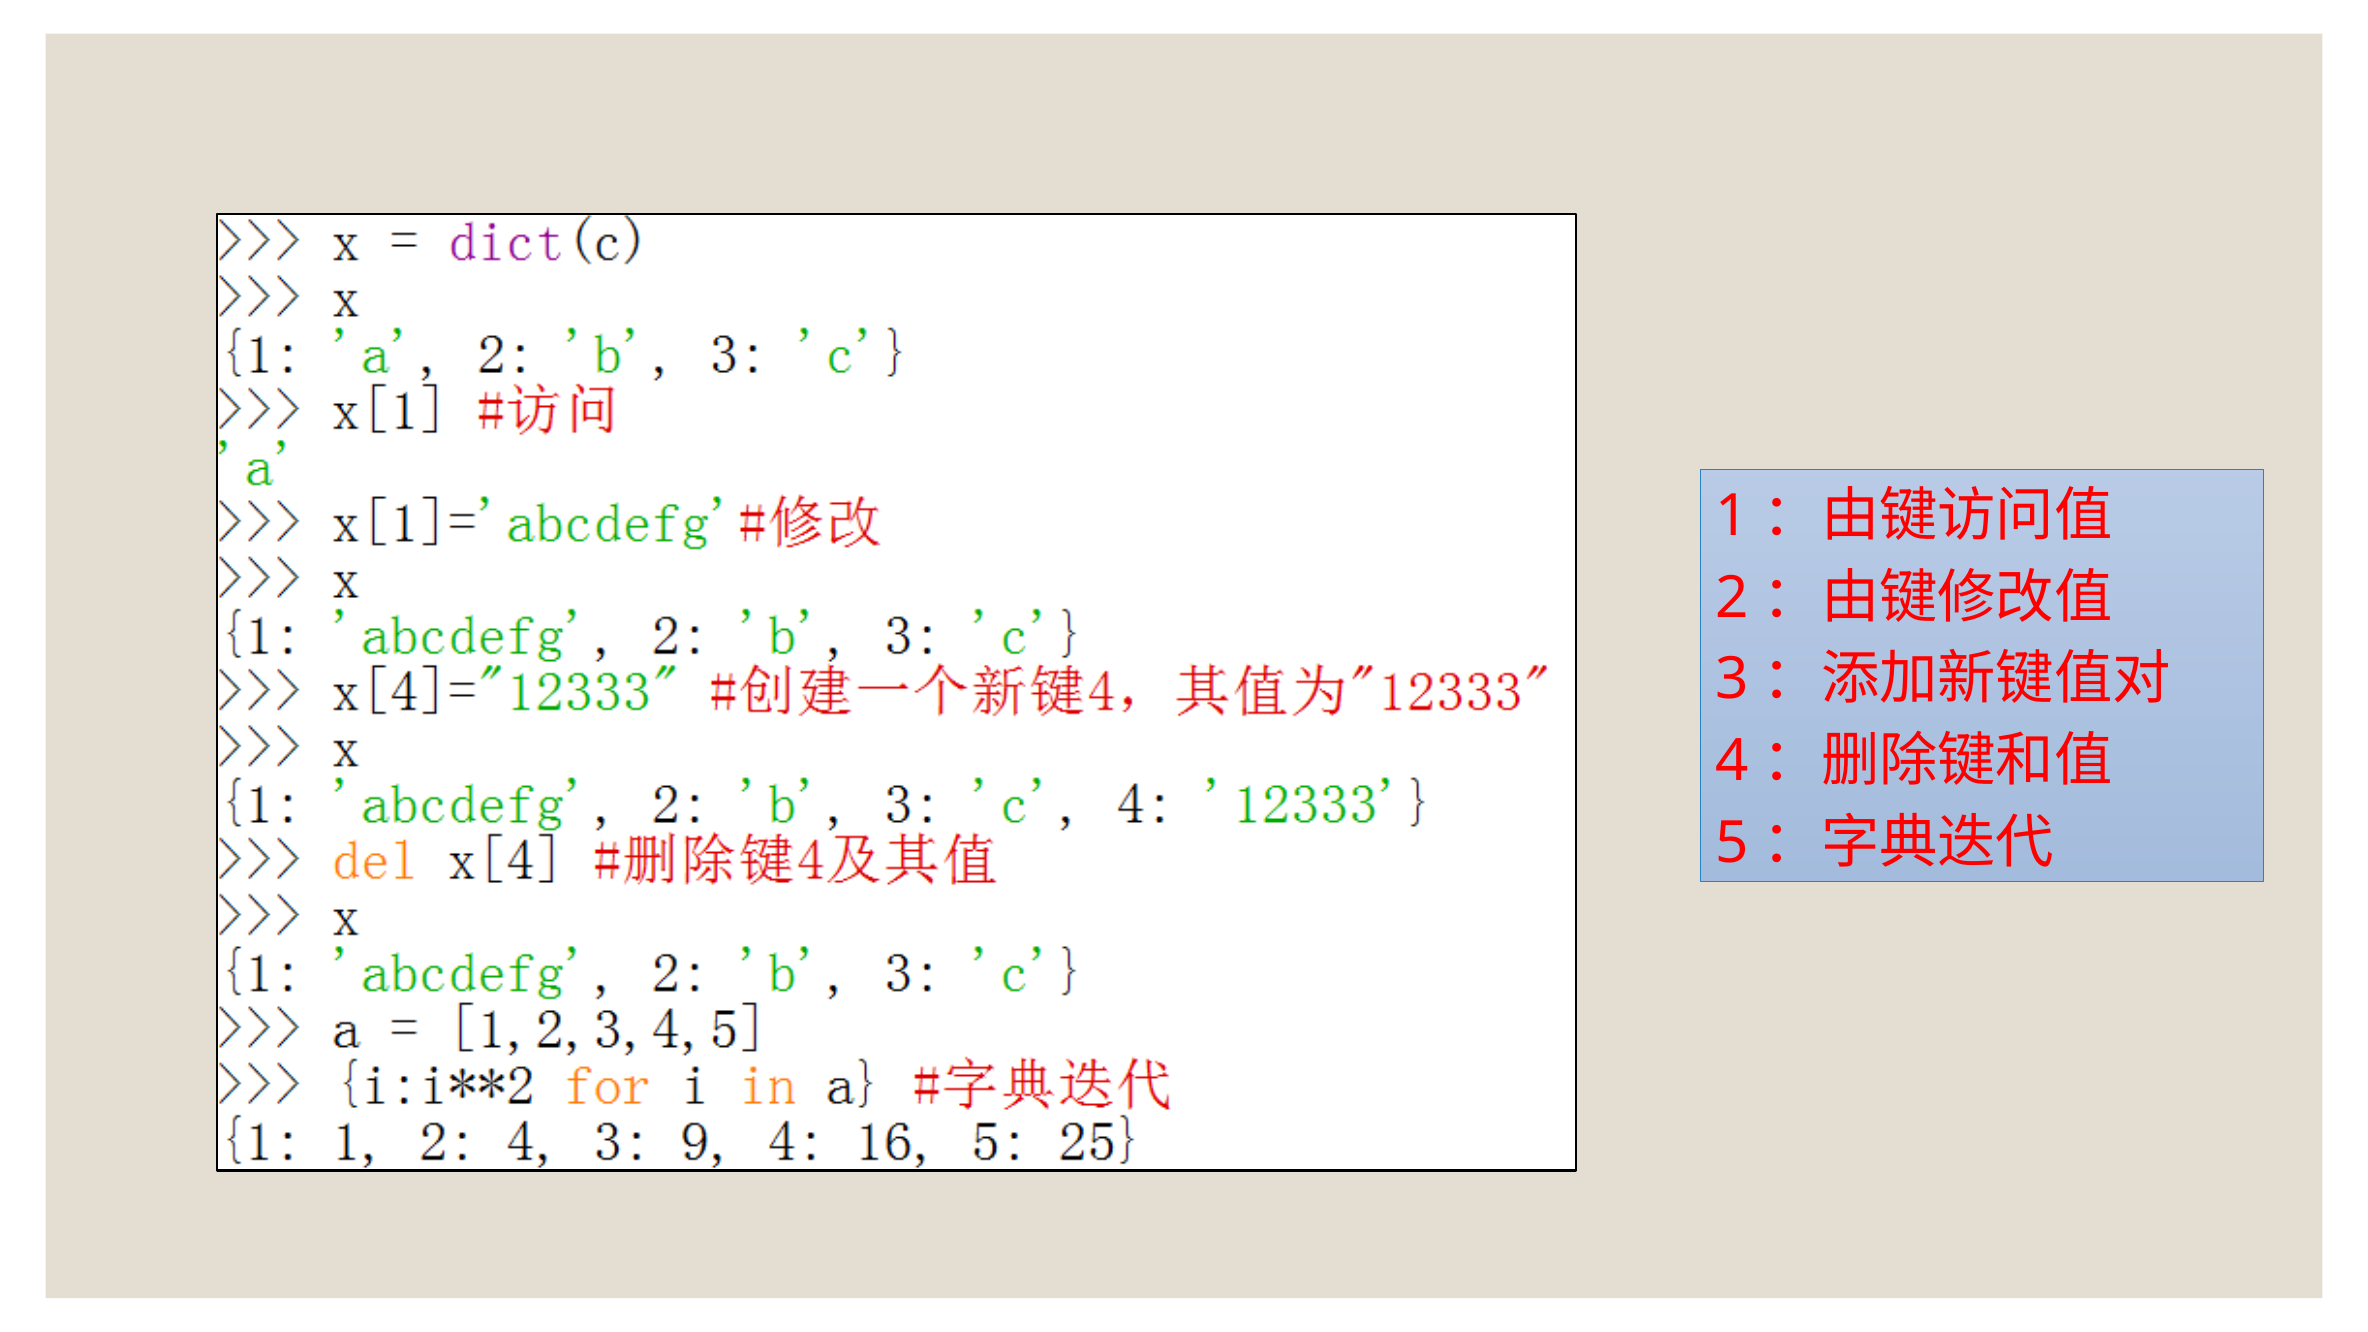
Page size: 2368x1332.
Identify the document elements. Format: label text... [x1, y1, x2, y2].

text_box 1：由键访问值 2：由键修改值 3：添加新键值对 4：删除键和值 5：字典迭代 [1700, 469, 2264, 882]
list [217, 214, 1576, 1170]
